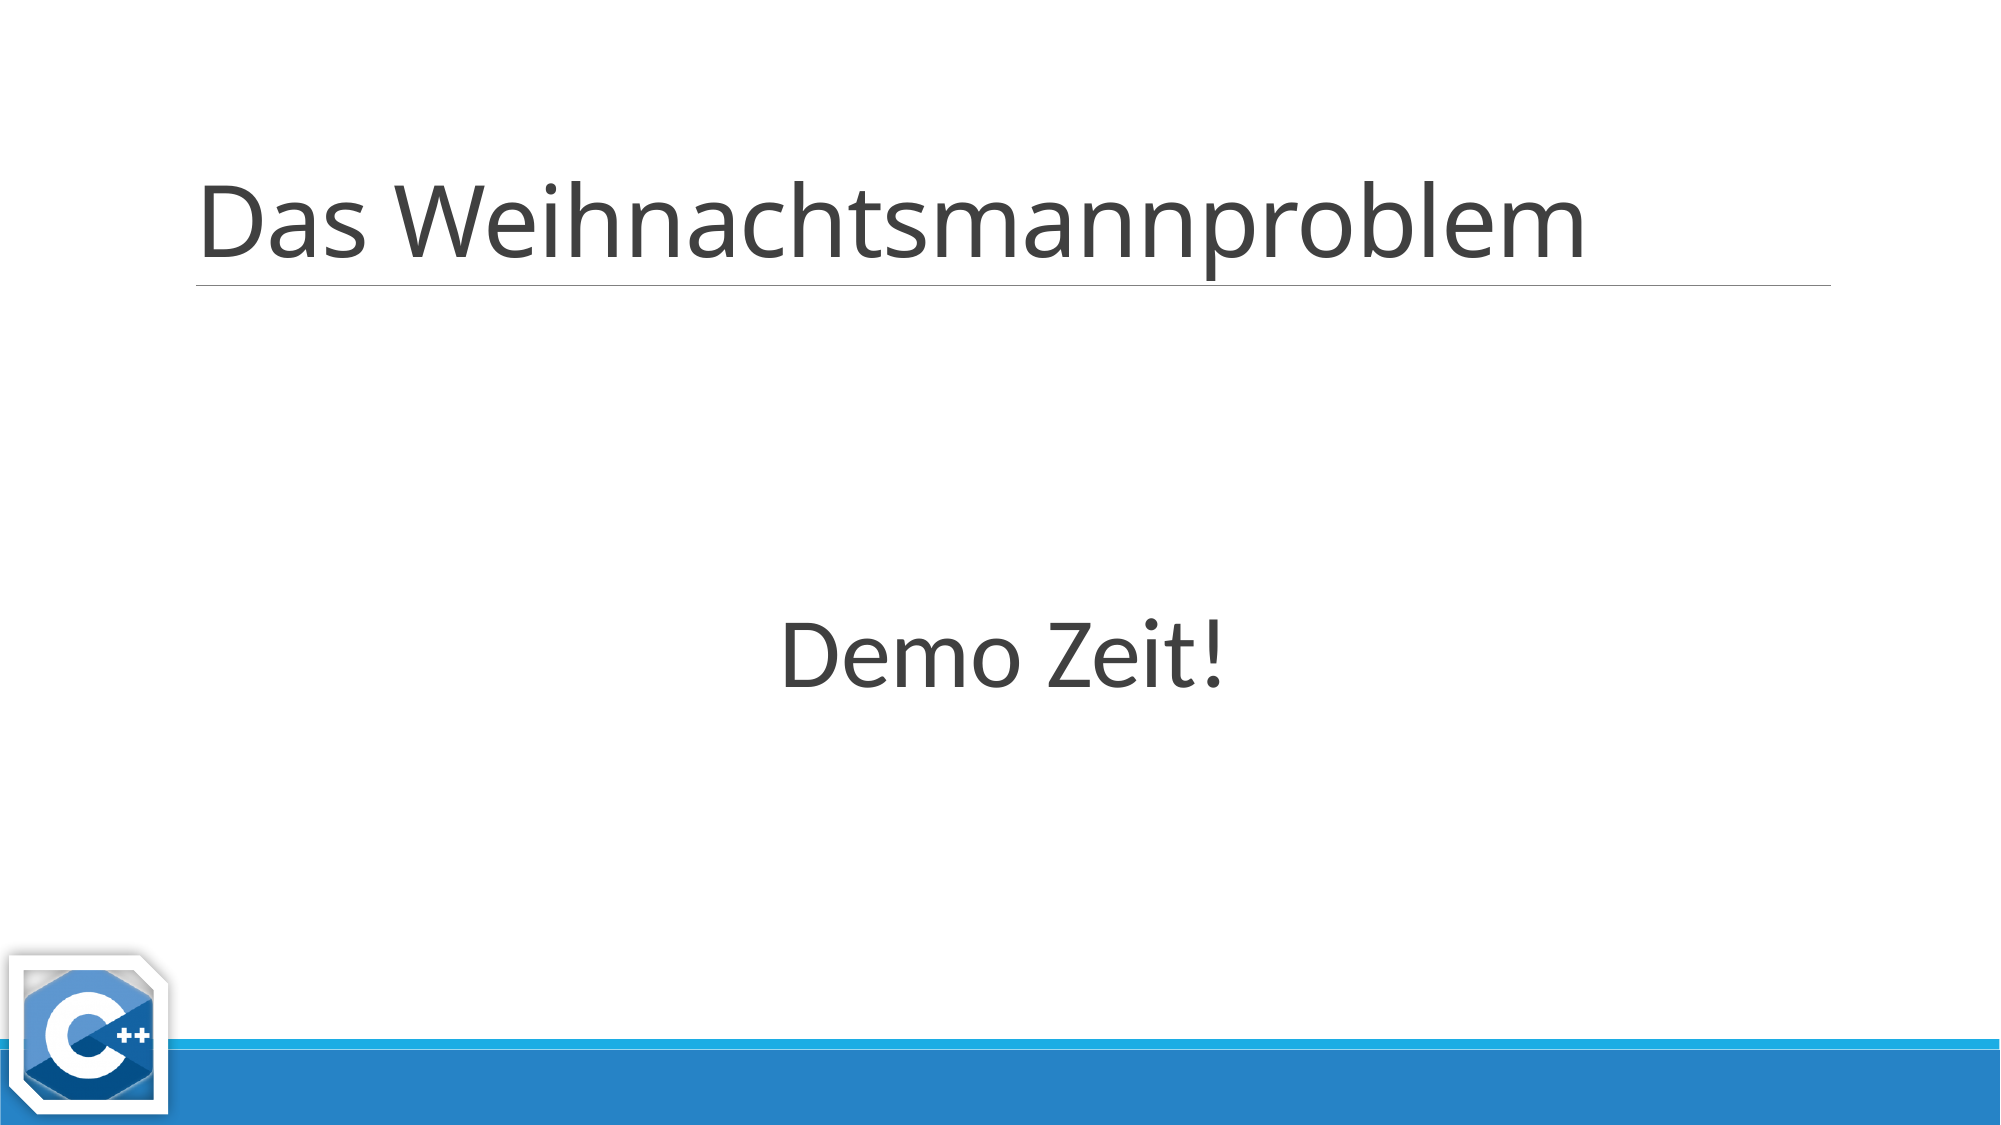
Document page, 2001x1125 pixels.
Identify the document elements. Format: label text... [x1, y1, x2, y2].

list Demo Zeit! [180, 302, 1830, 963]
picture [24, 971, 153, 1099]
title Das Weihnachtsmannproblem [180, 47, 1830, 285]
